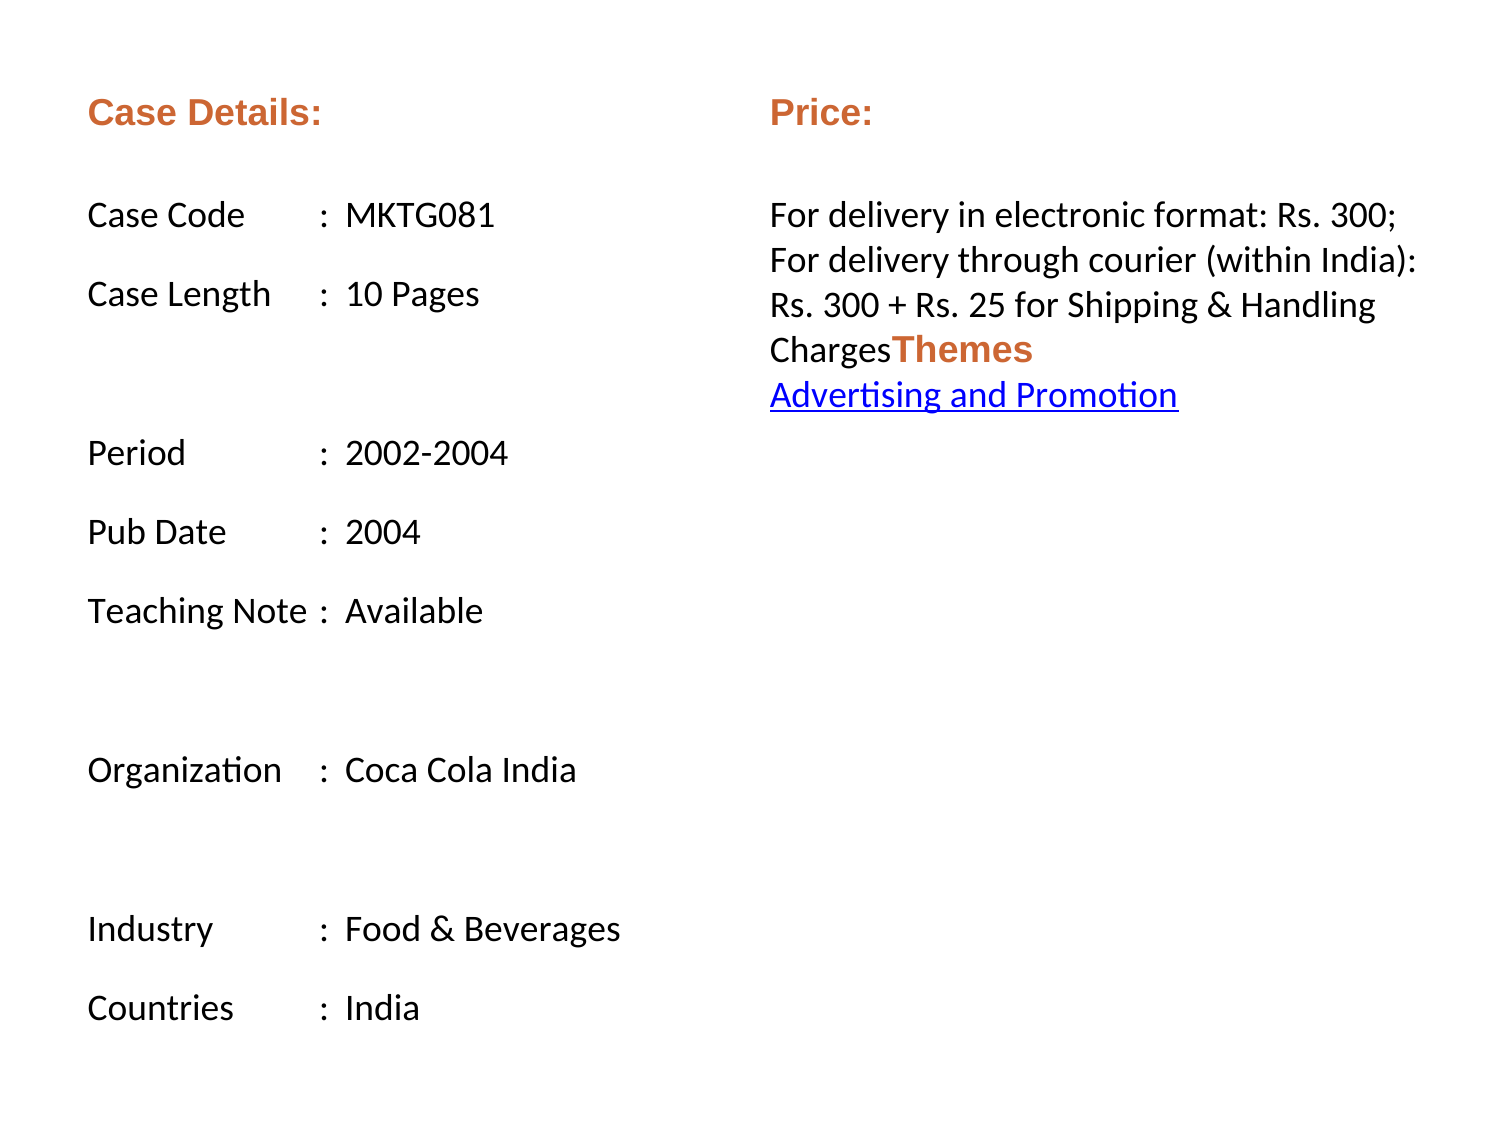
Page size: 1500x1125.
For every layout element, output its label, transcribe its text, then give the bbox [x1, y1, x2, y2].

table_cell : [319, 745, 355, 904]
table_cell Coca Cola India [355, 745, 780, 904]
table_cell India [355, 983, 780, 1063]
table_cell : [319, 507, 355, 586]
table_cell Countries [88, 983, 319, 1063]
table_header Price: [780, 88, 1473, 190]
table_cell Teaching Note [88, 586, 319, 745]
table_cell Available [355, 586, 780, 745]
table_cell Pub Date [88, 507, 319, 586]
table_cell : [319, 904, 355, 983]
table_cell : [319, 586, 355, 745]
table_cell Case Length [88, 269, 319, 428]
table_cell MKTG081 [355, 190, 780, 269]
table_cell 10 Pages [355, 269, 780, 428]
table_cell Period [88, 428, 319, 507]
table_cell Food & Beverages [355, 904, 780, 983]
table_cell Industry [88, 904, 319, 983]
table_cell For delivery in electronic format: Rs. 300; For delivery through courier (within India): Rs. 300 + Rs. 25 for Shipping & Handling ChargesThemes Advertising and Promotion [780, 190, 1473, 1063]
table_cell : [319, 269, 355, 428]
table_cell Organization [88, 745, 319, 904]
table_header Case Details: [88, 88, 780, 190]
table_cell Case Code [88, 190, 319, 269]
table_cell : [319, 428, 355, 507]
table_cell 2004 [355, 507, 780, 586]
table_cell : [319, 983, 355, 1063]
table_cell : [319, 190, 355, 269]
table_cell 2002-2004 [355, 428, 780, 507]
